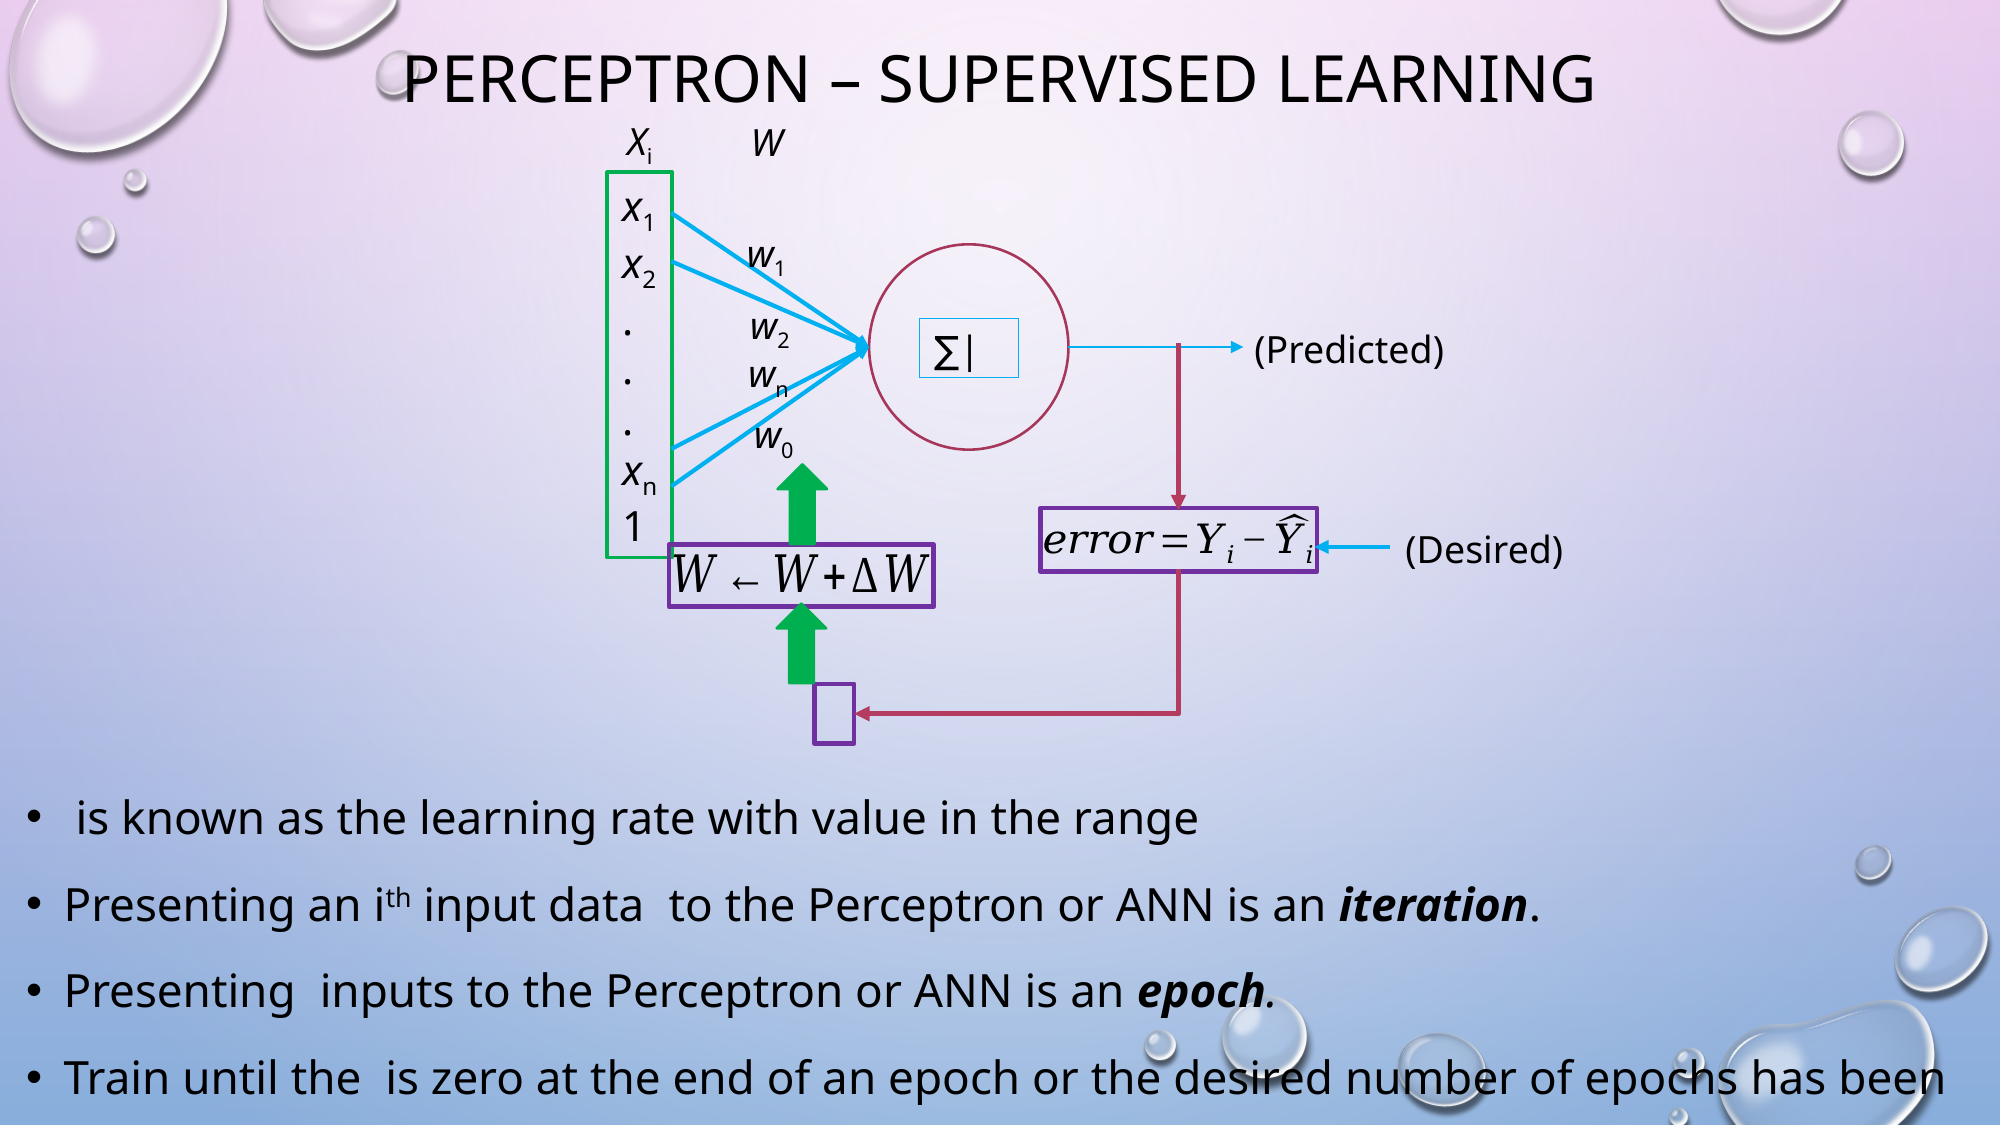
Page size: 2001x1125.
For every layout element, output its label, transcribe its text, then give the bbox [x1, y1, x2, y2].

title Perceptron – supervised learning [149, 38, 1851, 125]
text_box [607, 110, 1578, 748]
picture [0, 0, 2000, 1125]
